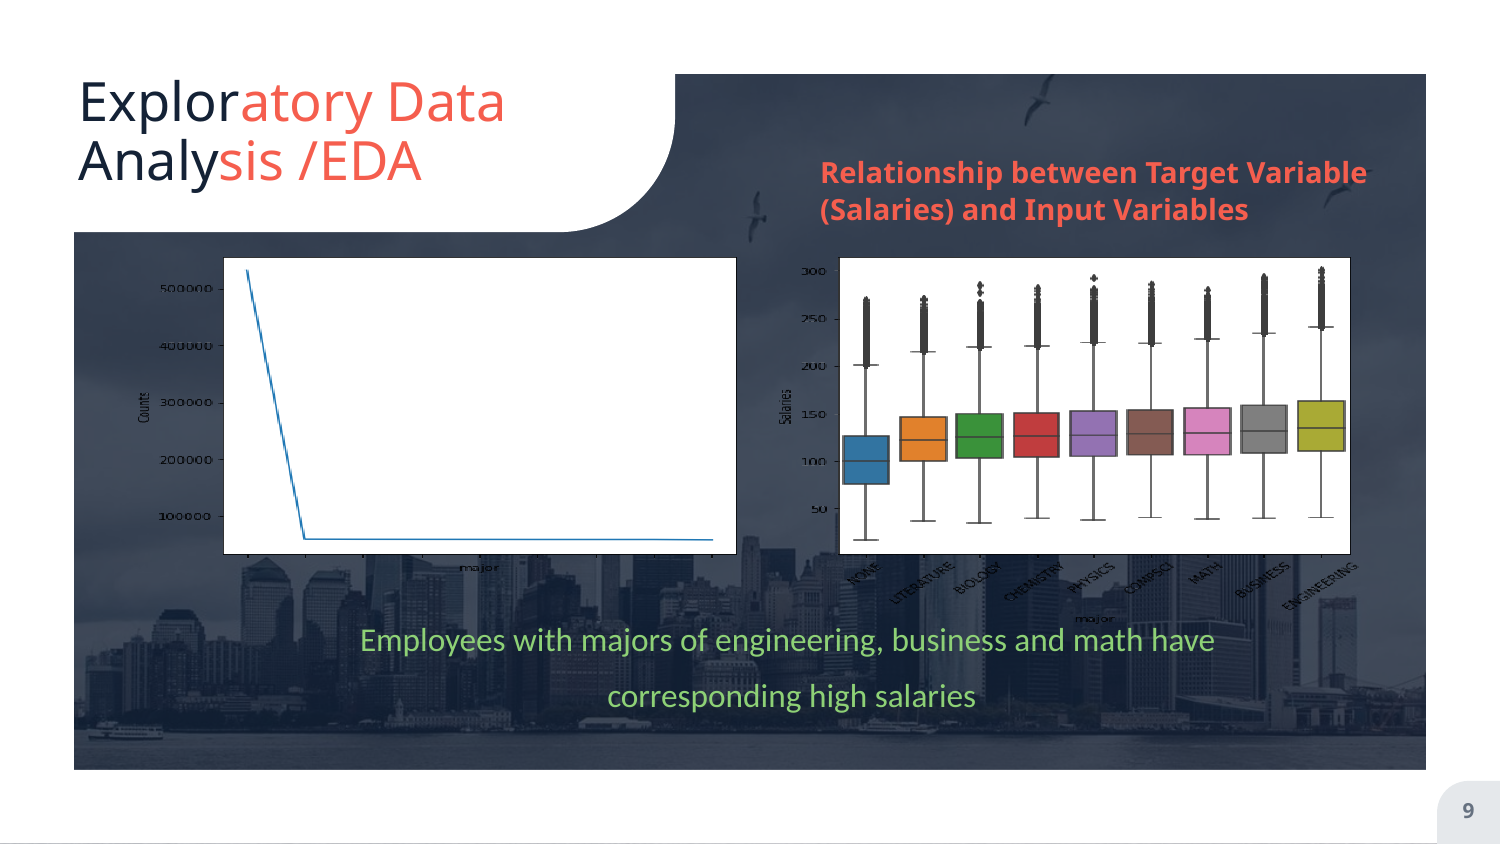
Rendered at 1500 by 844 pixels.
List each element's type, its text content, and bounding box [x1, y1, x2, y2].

title Exploratory Data Analysis /EDA [78, 19, 683, 248]
text_box Relationship between Target Variable (Salaries) and Input Variables [805, 144, 1409, 234]
slide_number 9 [1437, 780, 1500, 844]
text_box Employees with majors of engineering, business and math have corresponding high salaries [175, 610, 1409, 722]
picture [127, 249, 1372, 630]
